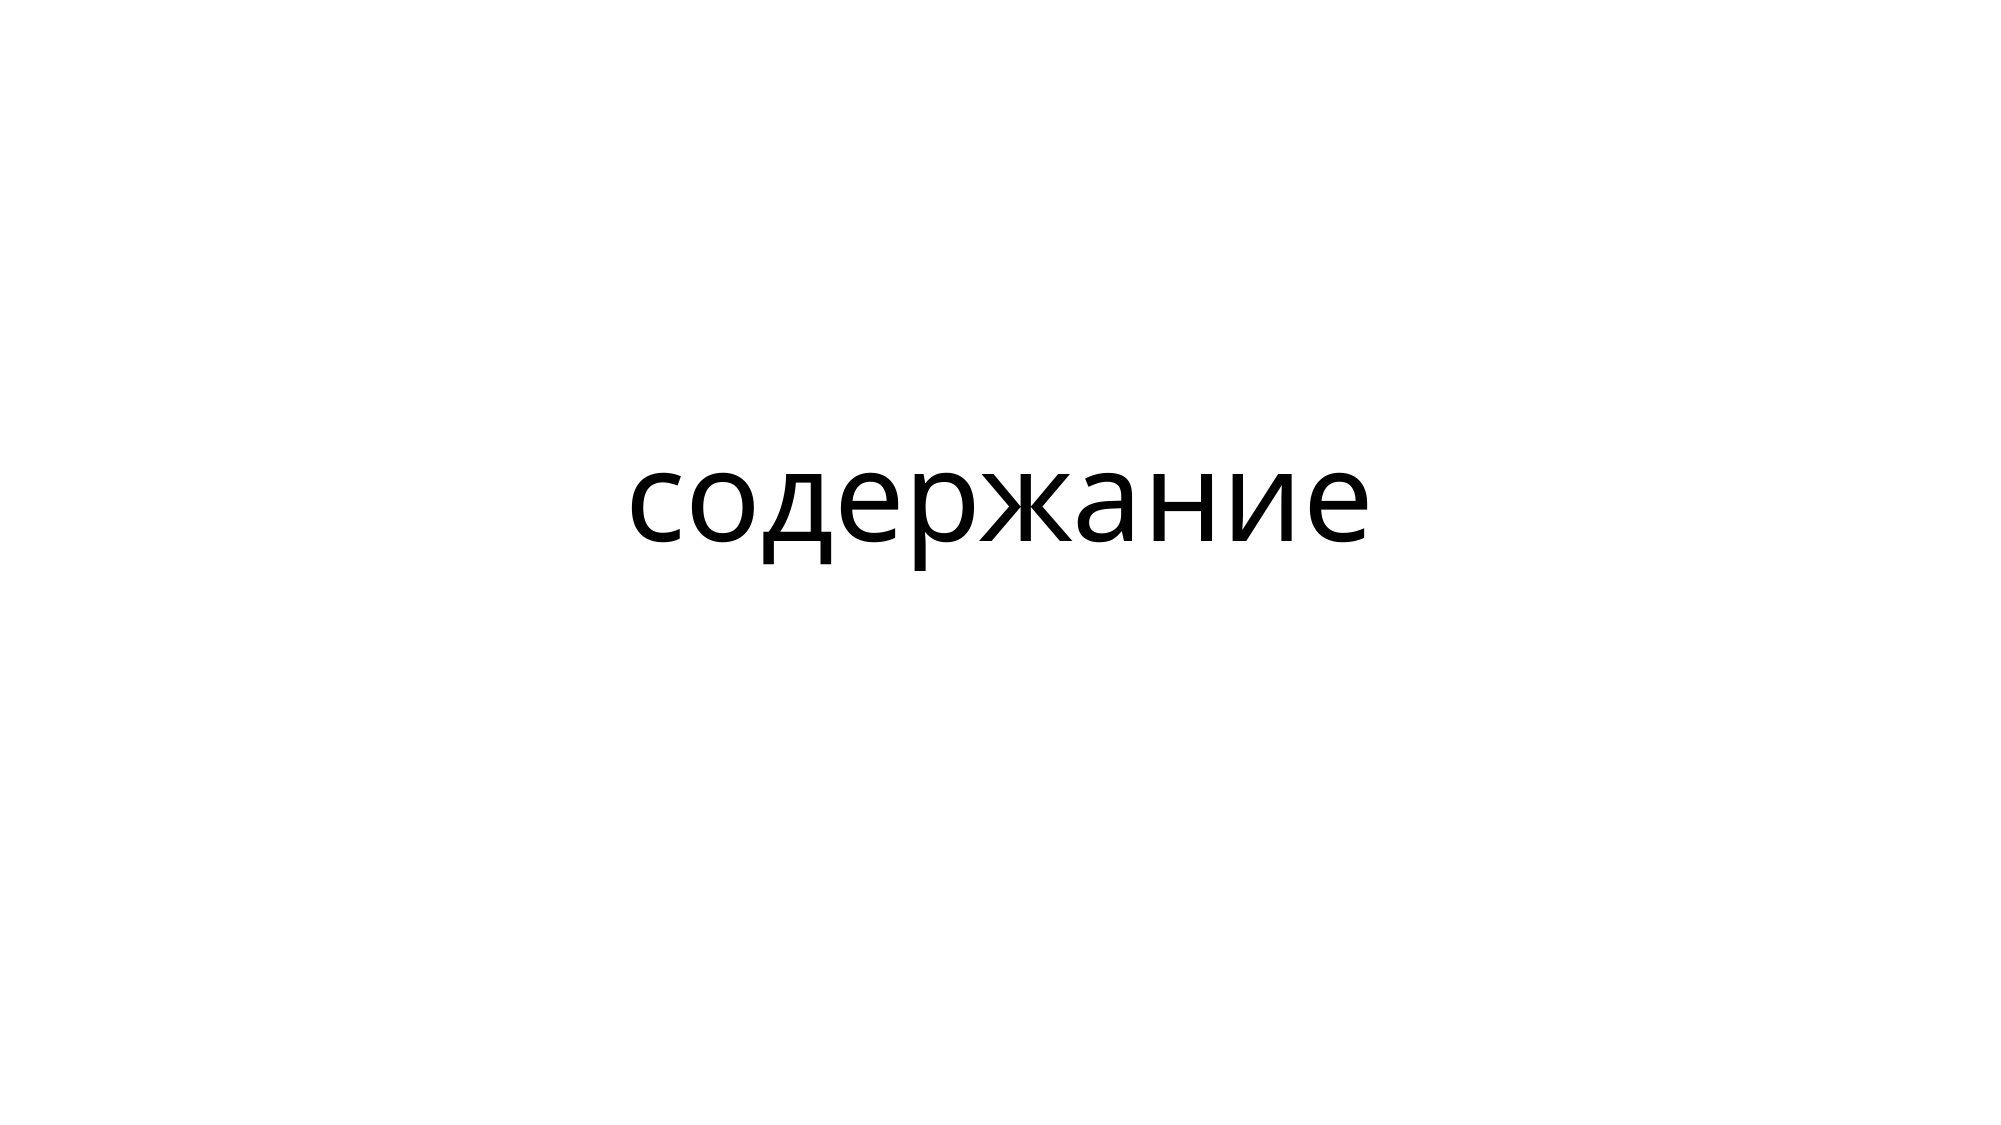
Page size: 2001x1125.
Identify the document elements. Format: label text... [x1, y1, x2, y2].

title содержание [249, 184, 1750, 576]
